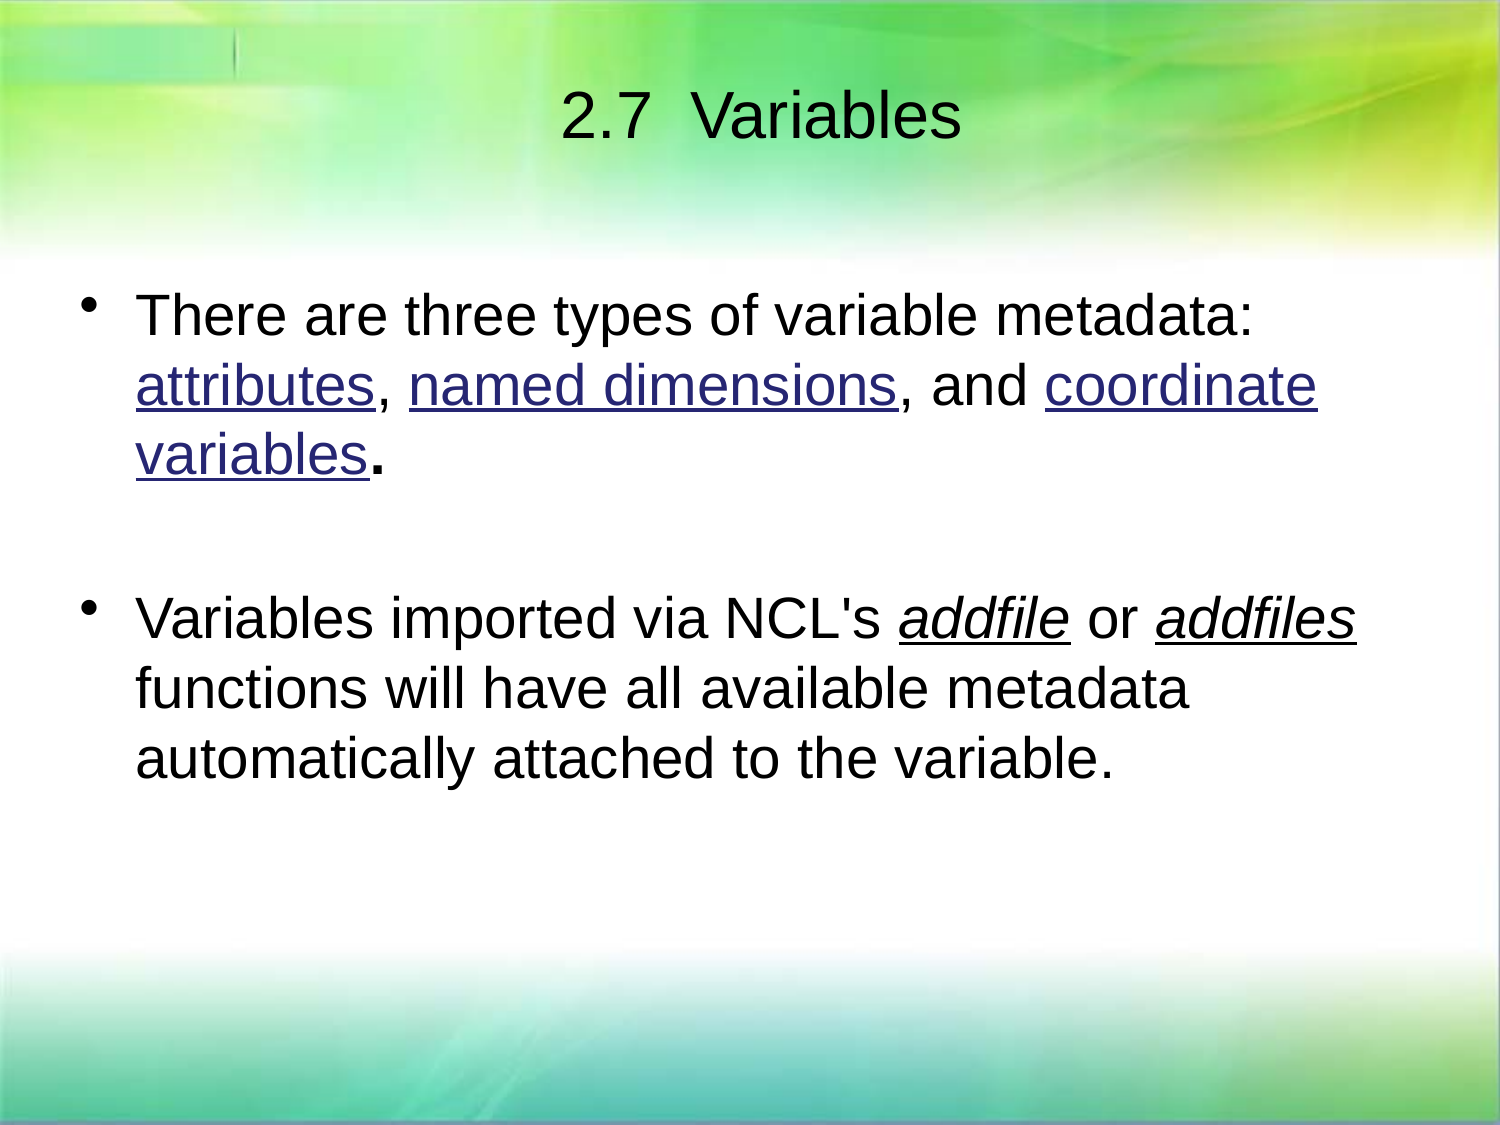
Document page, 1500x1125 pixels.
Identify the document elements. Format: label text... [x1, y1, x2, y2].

picture [0, 0, 1500, 1125]
list There are three types of variable metadata: attributes, named dimensions, and coordinate variables. Variables imported via NCL's addfile or addfiles functions will have all available metadata automatically attached to the variable. [64, 269, 1488, 941]
text_box 2.7 Variables [86, 67, 1437, 157]
